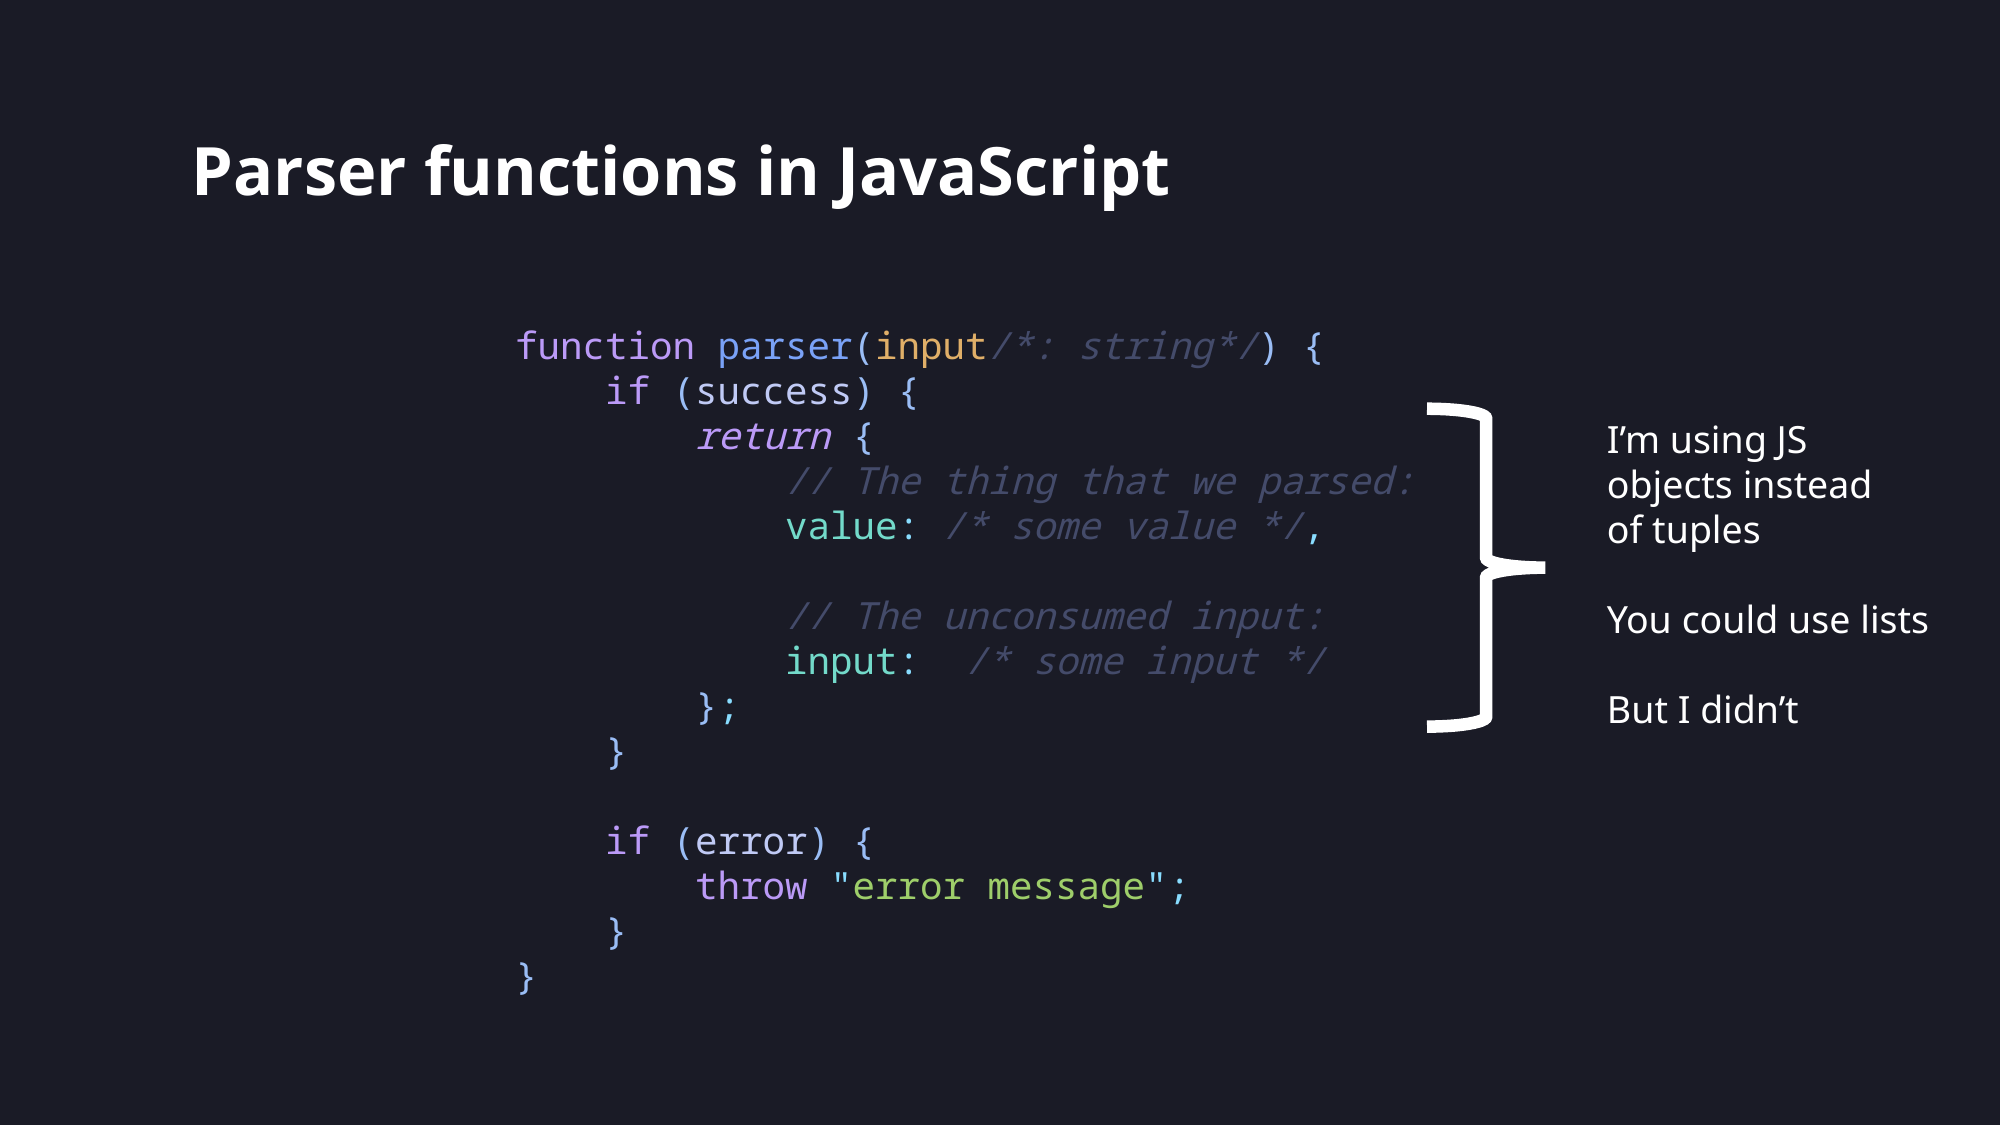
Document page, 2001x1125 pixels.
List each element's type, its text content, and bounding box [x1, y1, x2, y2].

title Parser functions in JavaScript [176, 84, 1809, 217]
text_box [1427, 408, 1546, 728]
text_box I’m using JS objects instead of tuples You could use lists But I didn’t [1592, 408, 1945, 739]
text_box function parser(input/*: string*/) { if (success) { return { // The thing that we parsed: value: /* some value */, // The unconsumed input: input: /* some input */ }; } if (error) { throw "error message"; } } [500, 314, 1500, 1005]
